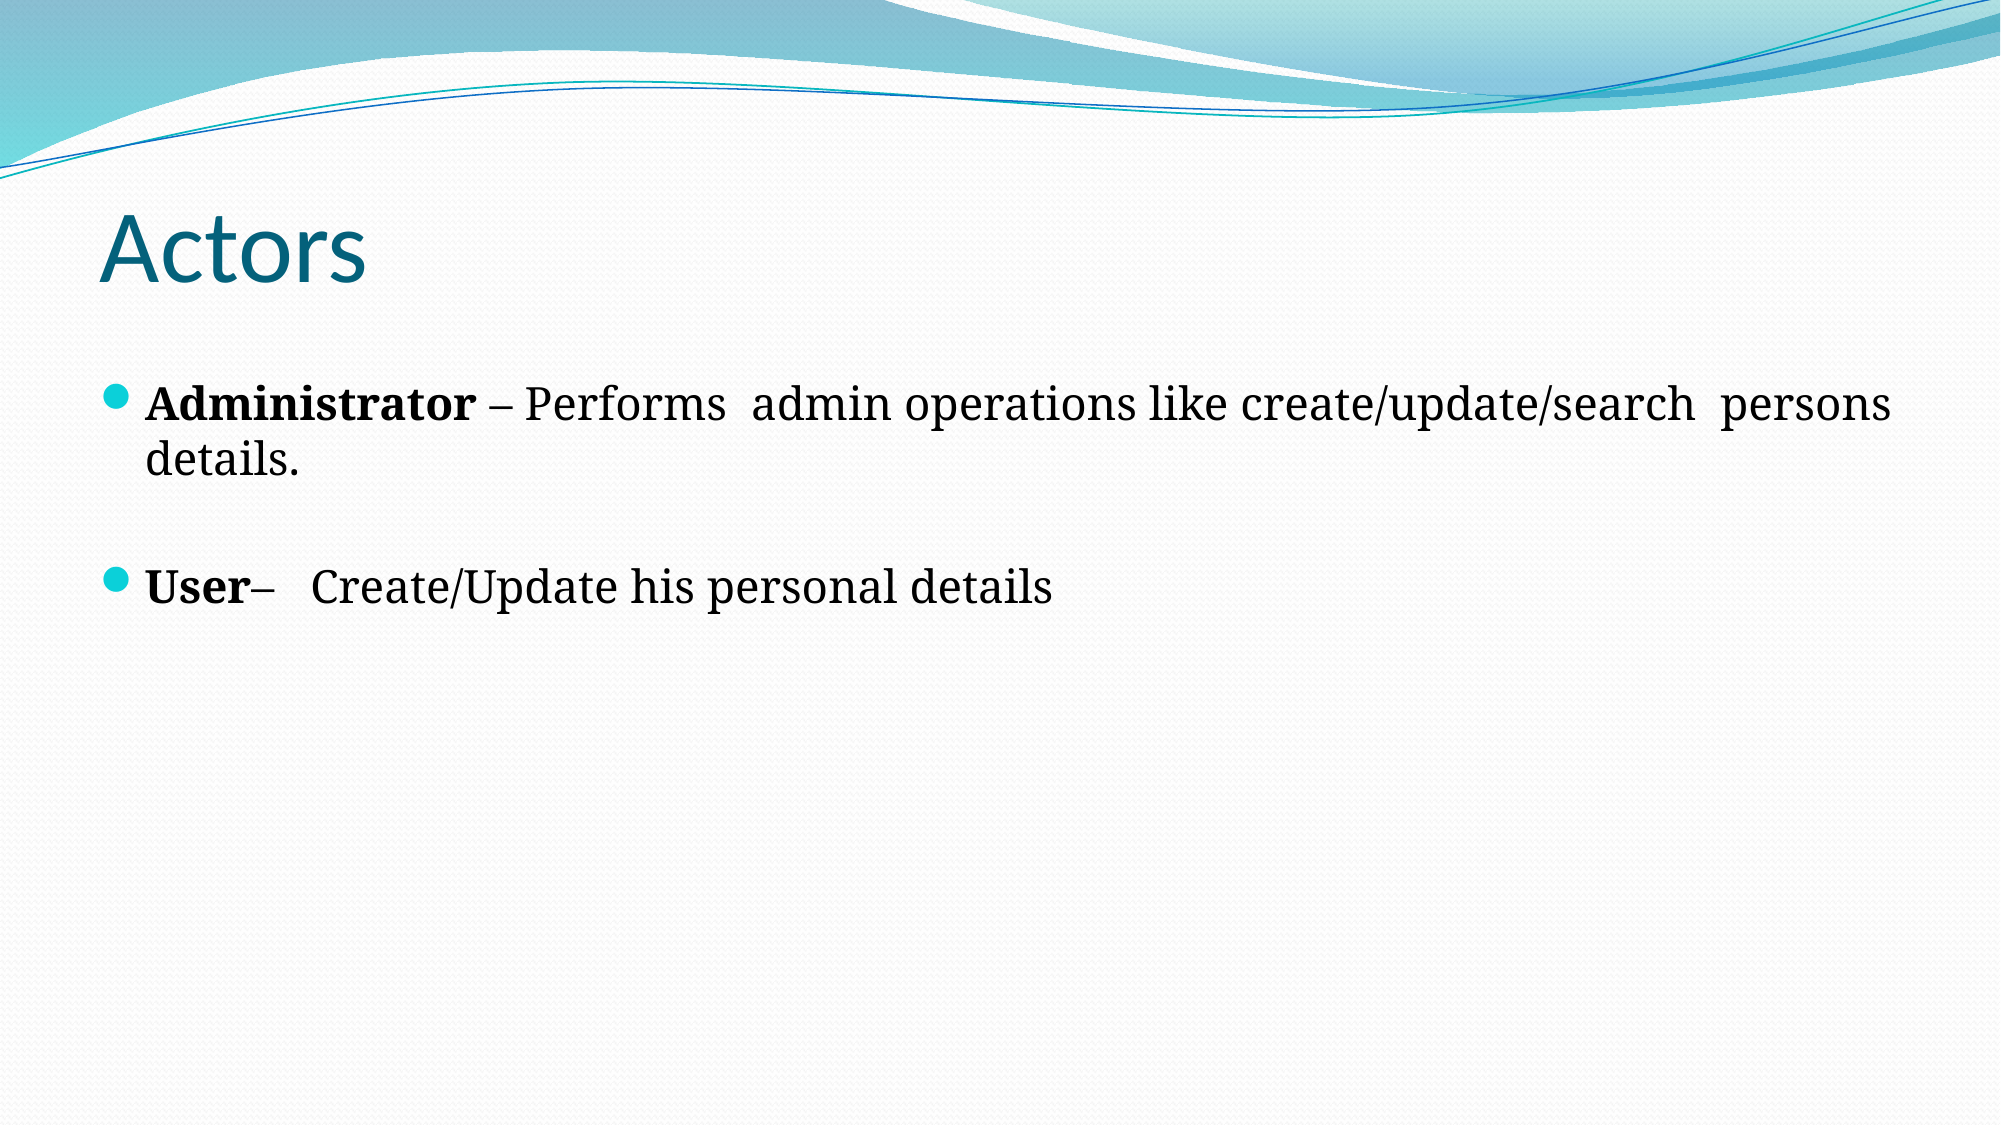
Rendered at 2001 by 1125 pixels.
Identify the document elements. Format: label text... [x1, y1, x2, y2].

title Actors [99, 115, 1900, 303]
list Administrator – Performs admin operations like create/update/search persons details. User– Create/Update his personal details [85, 303, 1986, 1023]
